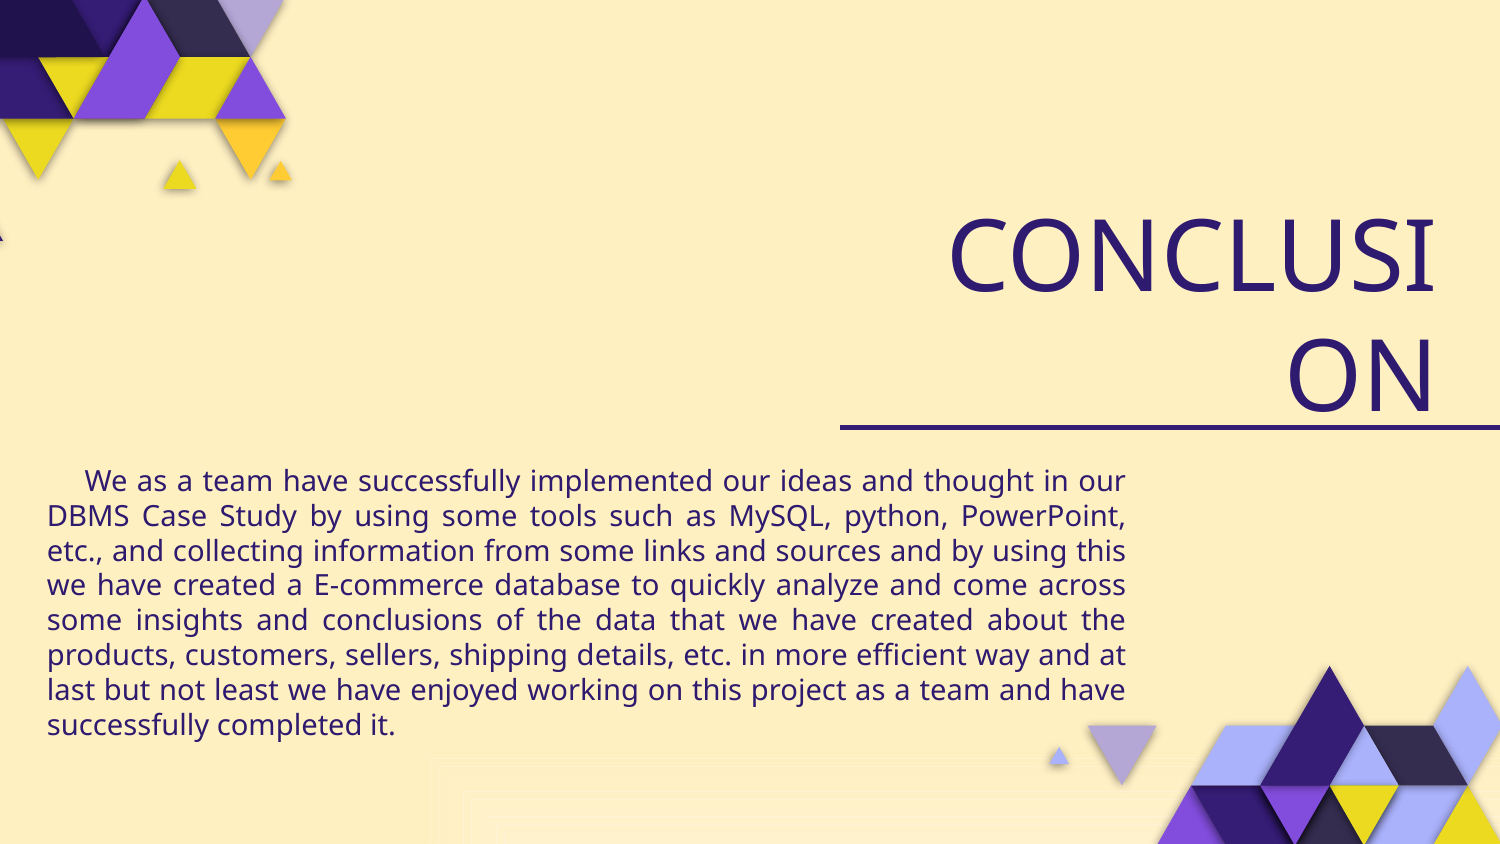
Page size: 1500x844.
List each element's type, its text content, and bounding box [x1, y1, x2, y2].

title CONCLUSION [912, 352, 1454, 447]
subtitle We as a team have successfully implemented our ideas and thought in our DBMS Case Study by using some tools such as MySQL, python, PowerPoint, etc., and collecting information from some links and sources and by using this we have created a E-commerce database to quickly analyze and come across some insights and conclusions of the data that we have created about the products, customers, sellers, shipping details, etc. in more efficient way and at last but not least we have enjoyed working on this project as a team and have successfully completed it. [31, 446, 1143, 782]
